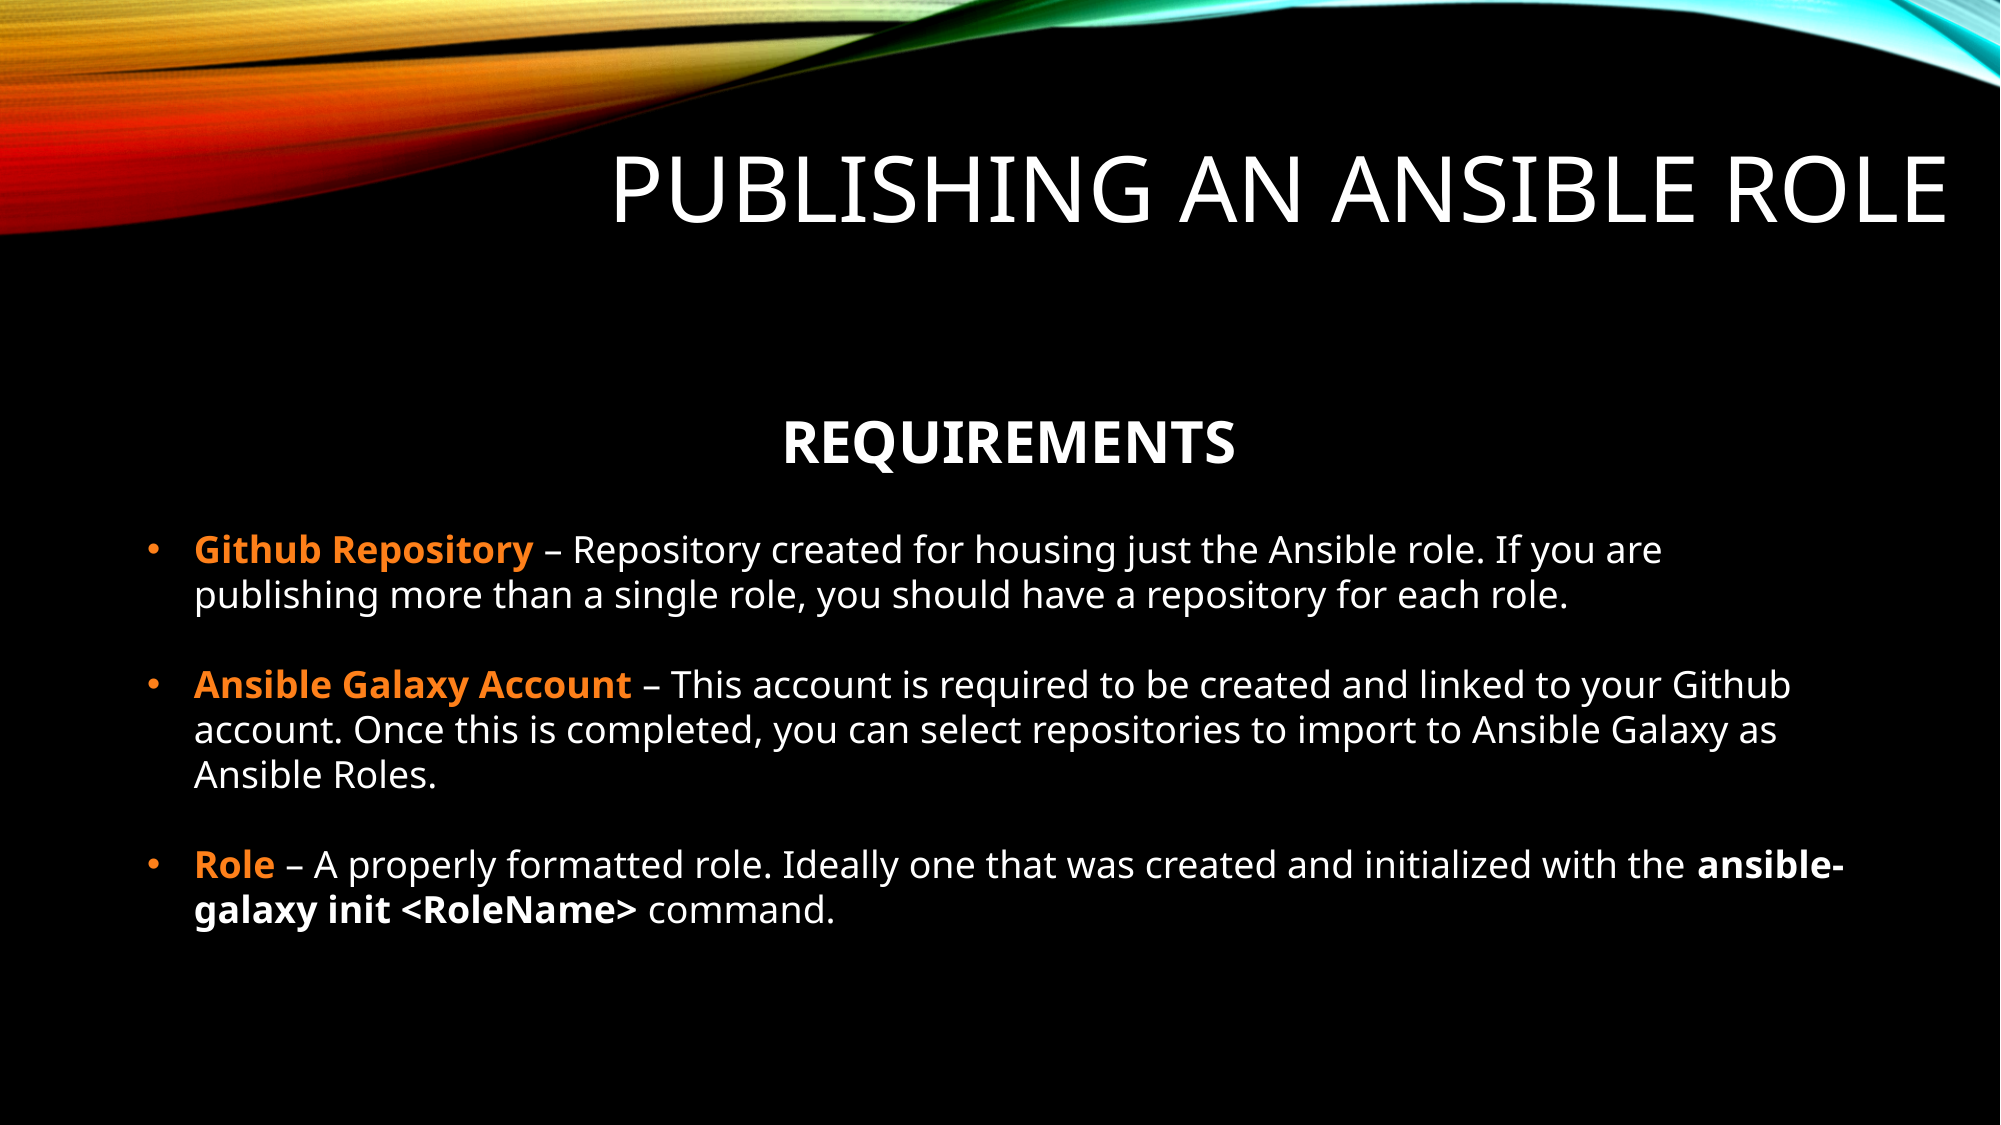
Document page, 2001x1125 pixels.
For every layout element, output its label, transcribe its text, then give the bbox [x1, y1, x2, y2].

text_box Github Repository – Repository created for housing just the Ansible role. If you are publishing more than a single role, you should have a repository for each role. Ansible Galaxy Account – This account is required to be created and linked to your Github account. Once this is completed, you can select repositories to import to Ansible Galaxy as Ansible Roles. Role – A properly formatted role. Ideally one that was created and initialized with the ansible-galaxy init <RoleName> command. [132, 518, 1868, 939]
text_box Requirements [150, 379, 1868, 512]
title Publishing an Ansible ROLE [554, 86, 1967, 299]
picture [0, 0, 2000, 237]
